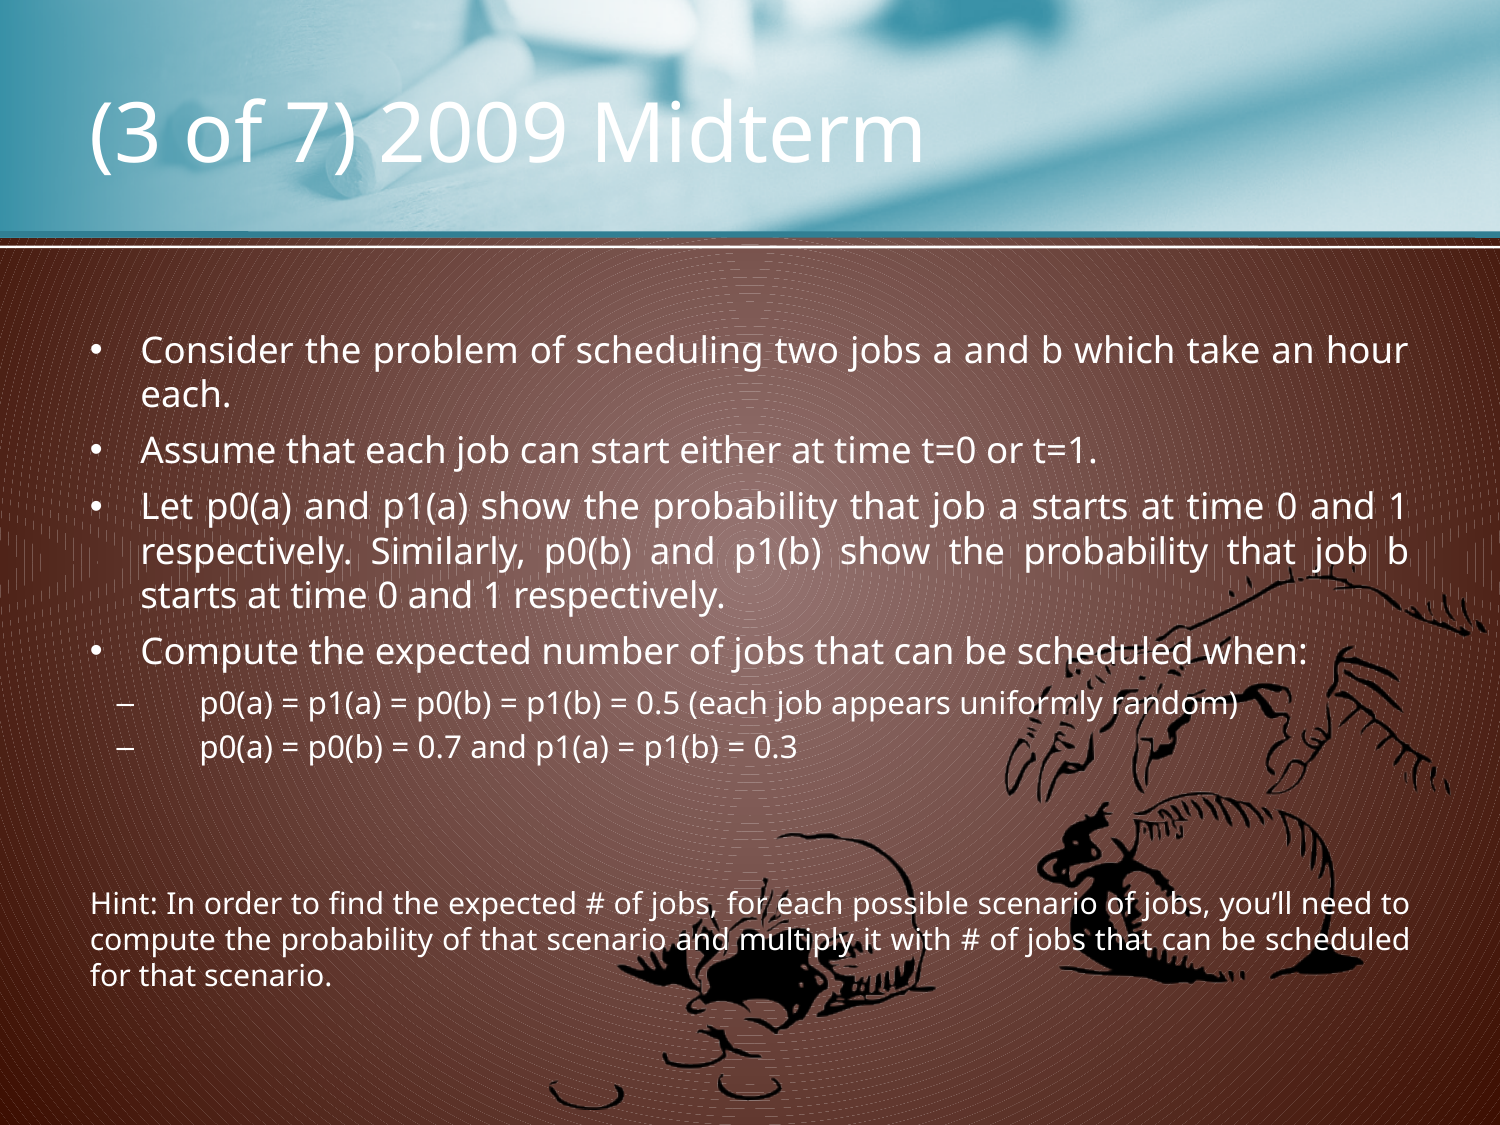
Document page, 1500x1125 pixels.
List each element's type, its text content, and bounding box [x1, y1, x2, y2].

title (3 of 7) 2009 Midterm [75, 24, 1425, 233]
picture [549, 562, 1487, 1110]
list Consider the problem of scheduling two jobs a and b which take an hour each. Assume that each job can start either at time t=0 or t=1. Let p0(a) and p1(a) show the probability that job a starts at time 0 and 1 respectively. Similarly, p0(b) and p1(b) show the probability that job b starts at time 0 and 1 respectively. Compute the expected number of jobs that can be scheduled when: p0(a) = p1(a) = p0(b) = p1(b) = 0.5 (each job appears uniformly random) p0(a) = p0(b) = 0.7 and p1(a) = p1(b) = 0.3 Hint: In order to find the expected # of jobs, for each possible scenario of jobs, you’ll need to compute the probability of that scenario and multiply it with # of jobs that can be scheduled for that scenario. [75, 262, 1425, 1005]
